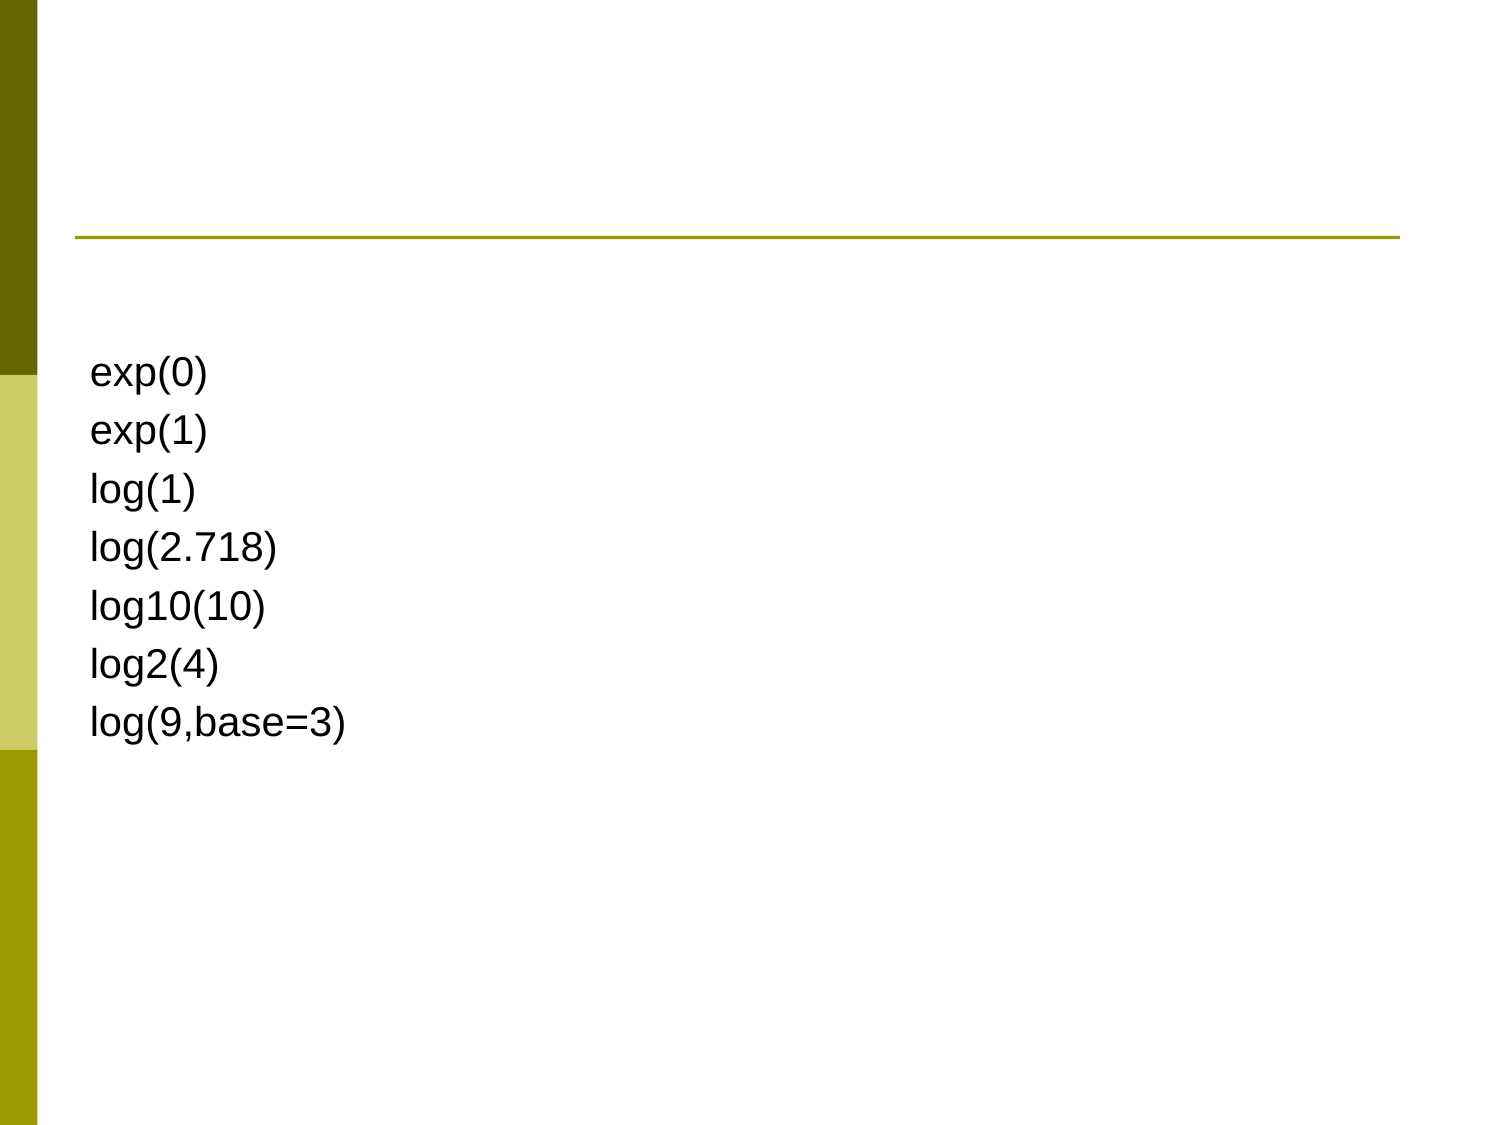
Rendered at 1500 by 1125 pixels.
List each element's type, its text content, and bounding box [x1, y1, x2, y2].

list exp(0) exp(1) log(1) log(2.718) log10(10) log2(4) log(9,base=3) [74, 337, 1426, 1006]
